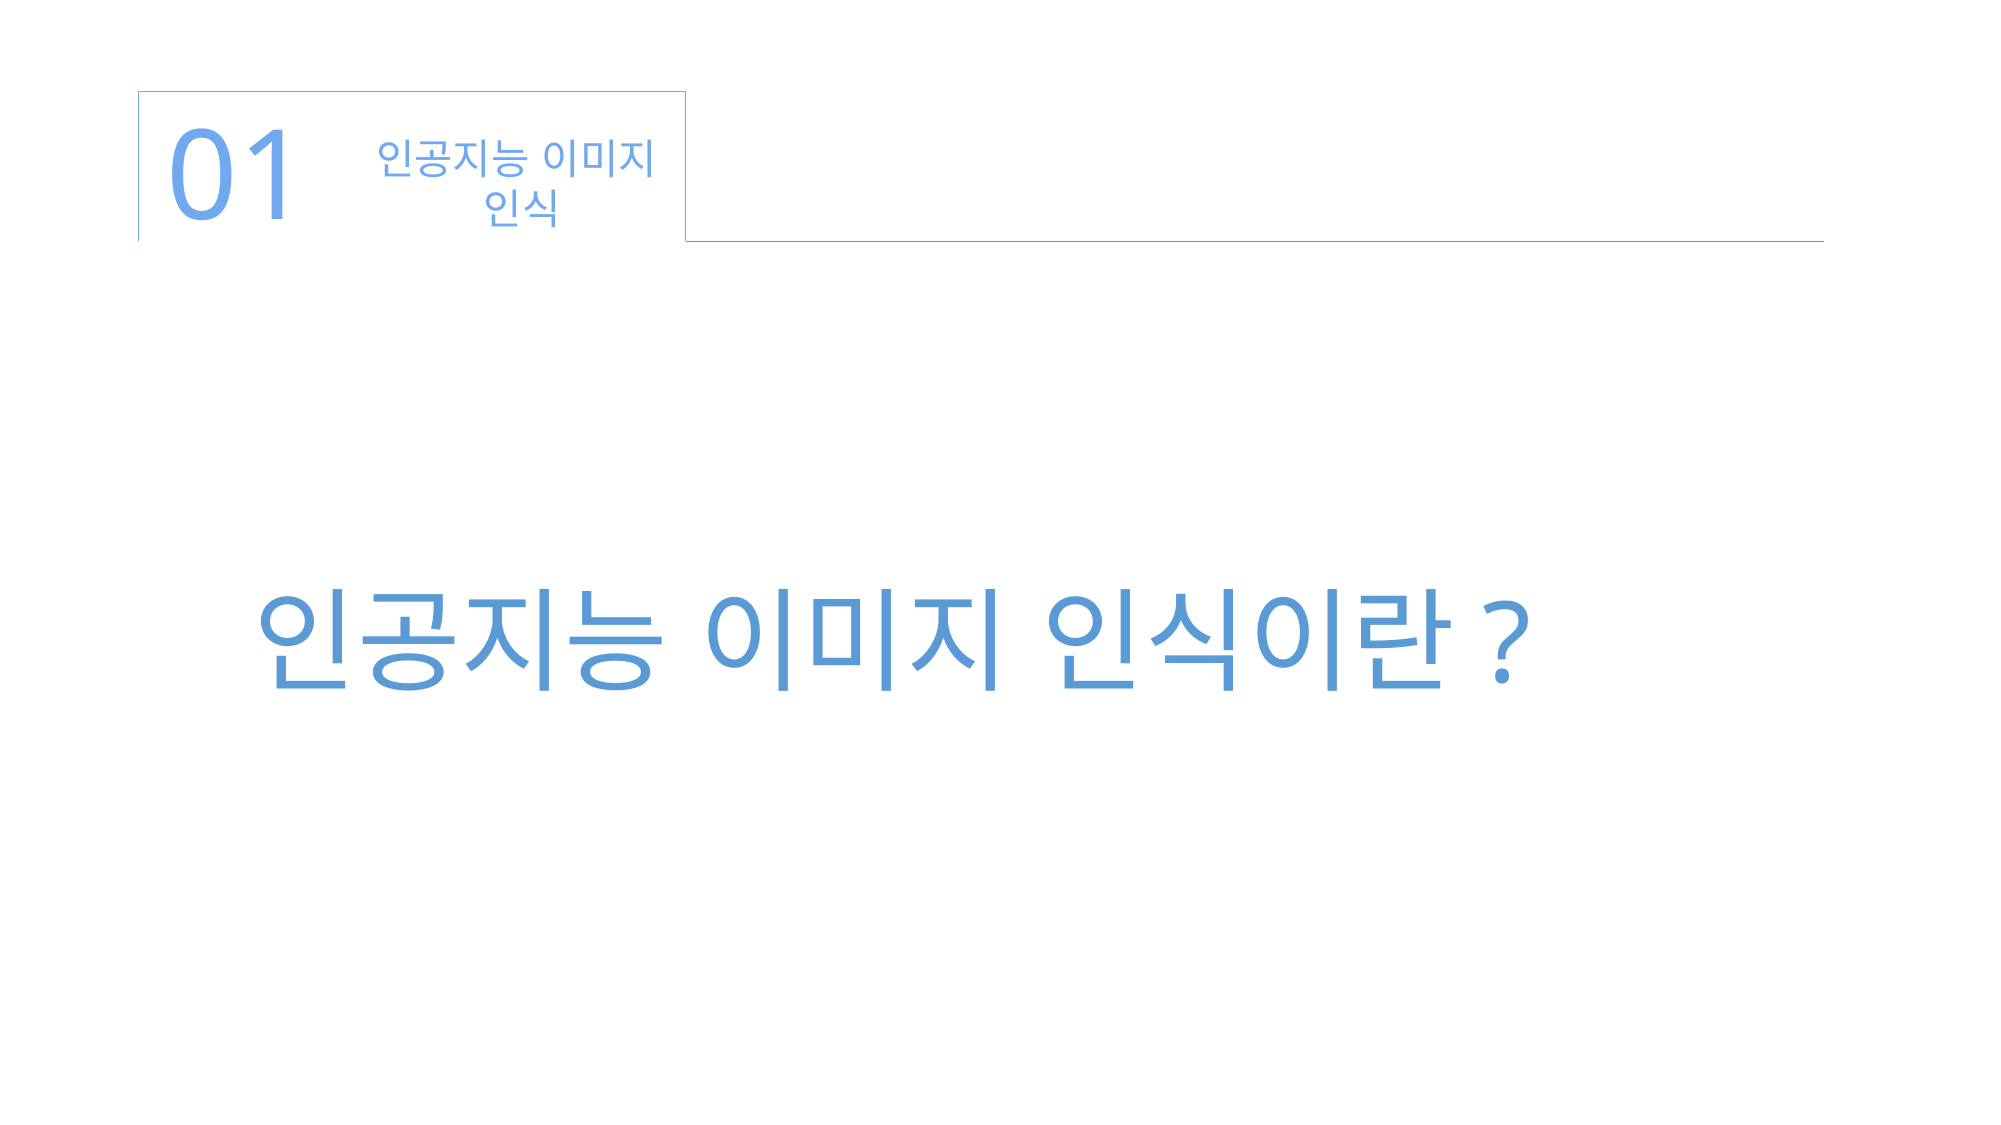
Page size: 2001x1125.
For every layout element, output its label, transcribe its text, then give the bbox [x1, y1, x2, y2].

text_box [152, 61, 700, 259]
text_box 인공지능 이미지 인식이란? [239, 359, 1761, 848]
text_box [138, 91, 152, 242]
